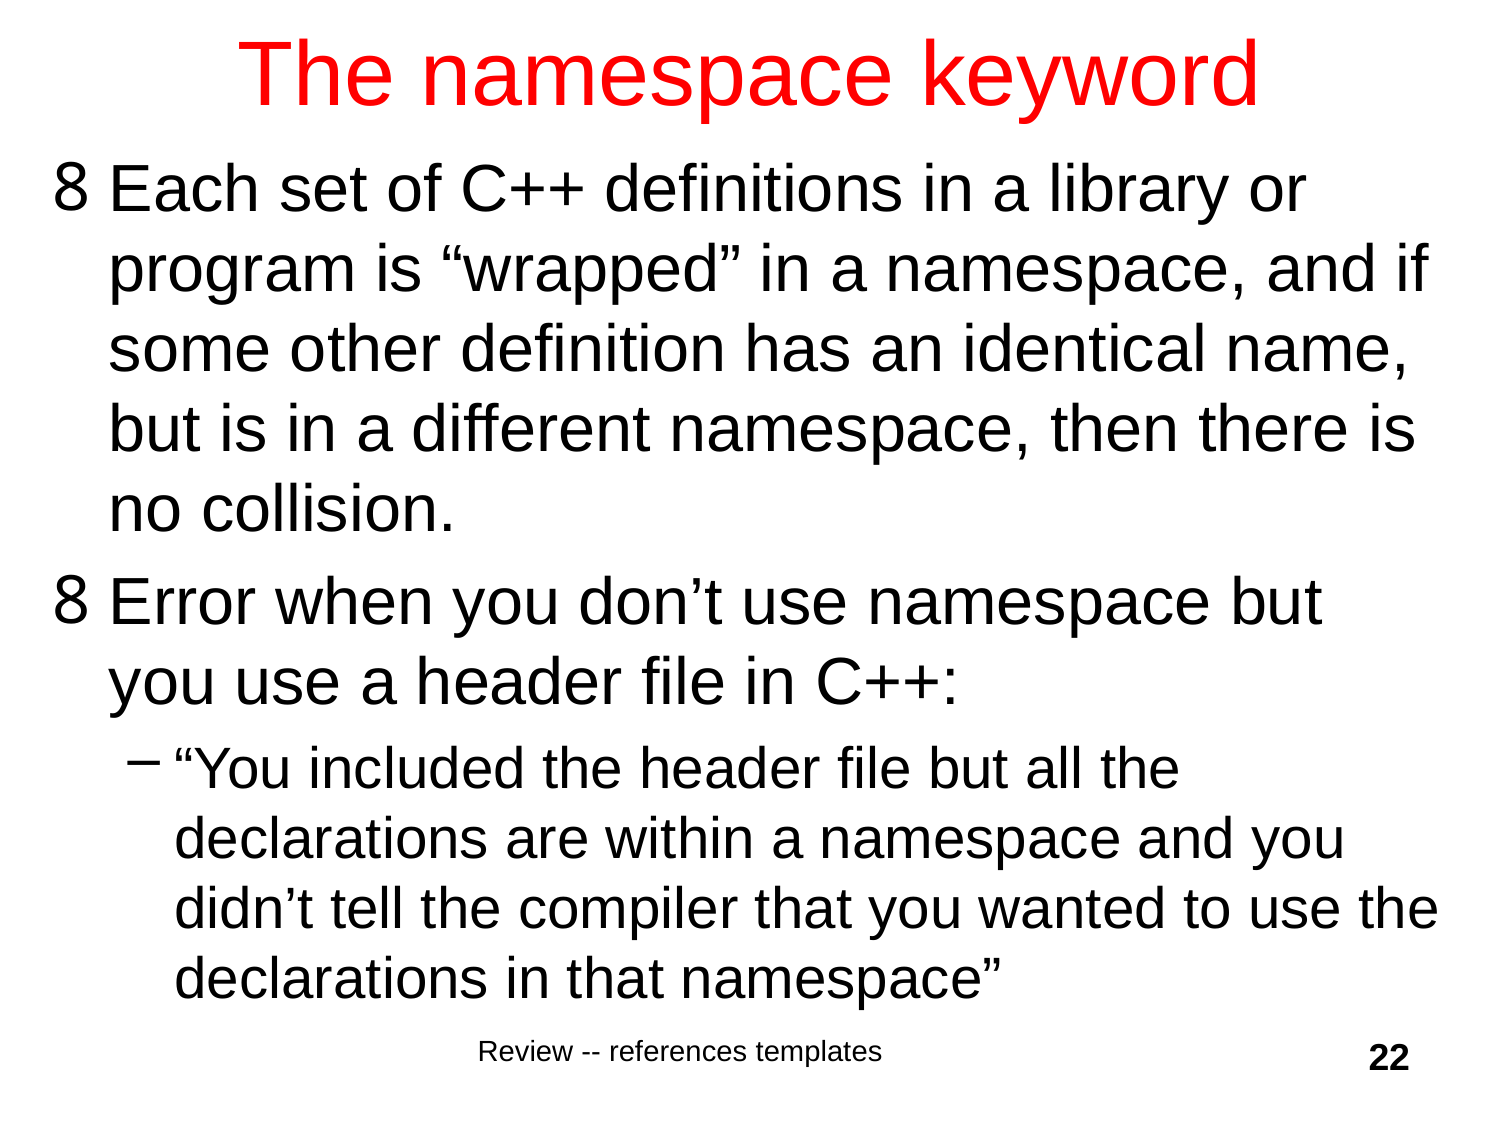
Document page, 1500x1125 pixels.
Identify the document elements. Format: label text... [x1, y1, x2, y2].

list Each set of C++ definitions in a library or program is “wrapped” in a namespace, and if some other definition has an identical name, but is in a different namespace, then there is no collision. Error when you don’t use namespace but you use a header file in C++: “You included the header file but all the declarations are within a namespace and you didn’t tell the compiler that you wanted to use the declarations in that namespace” [37, 137, 1463, 1038]
title The namespace keyword [112, 0, 1388, 137]
footer Review -- references templates [462, 1024, 1038, 1101]
slide_number 22 [1112, 1024, 1426, 1101]
